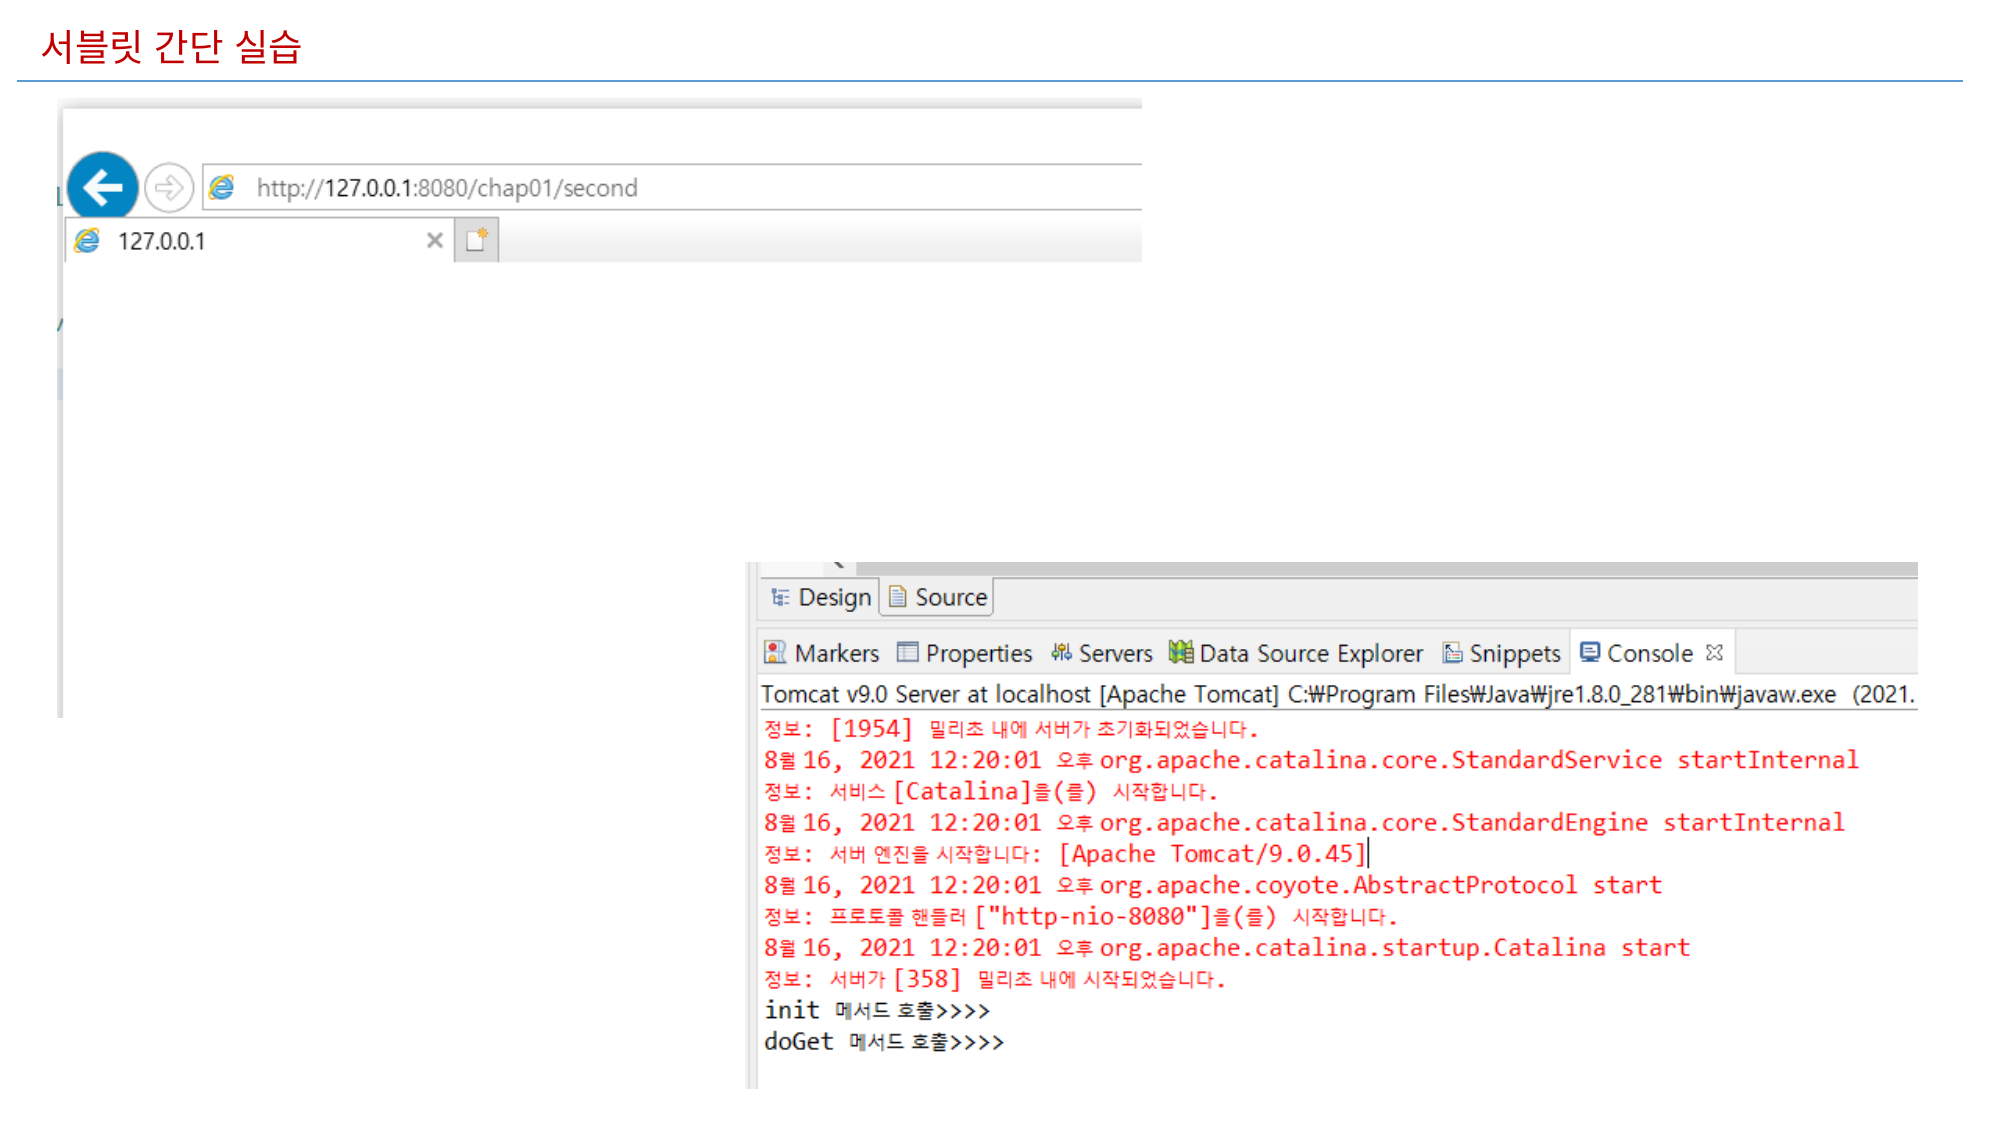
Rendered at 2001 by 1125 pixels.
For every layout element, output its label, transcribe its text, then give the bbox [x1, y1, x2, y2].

text_box 서블릿 간단 실습 [25, 16, 729, 77]
picture [57, 98, 1918, 1089]
